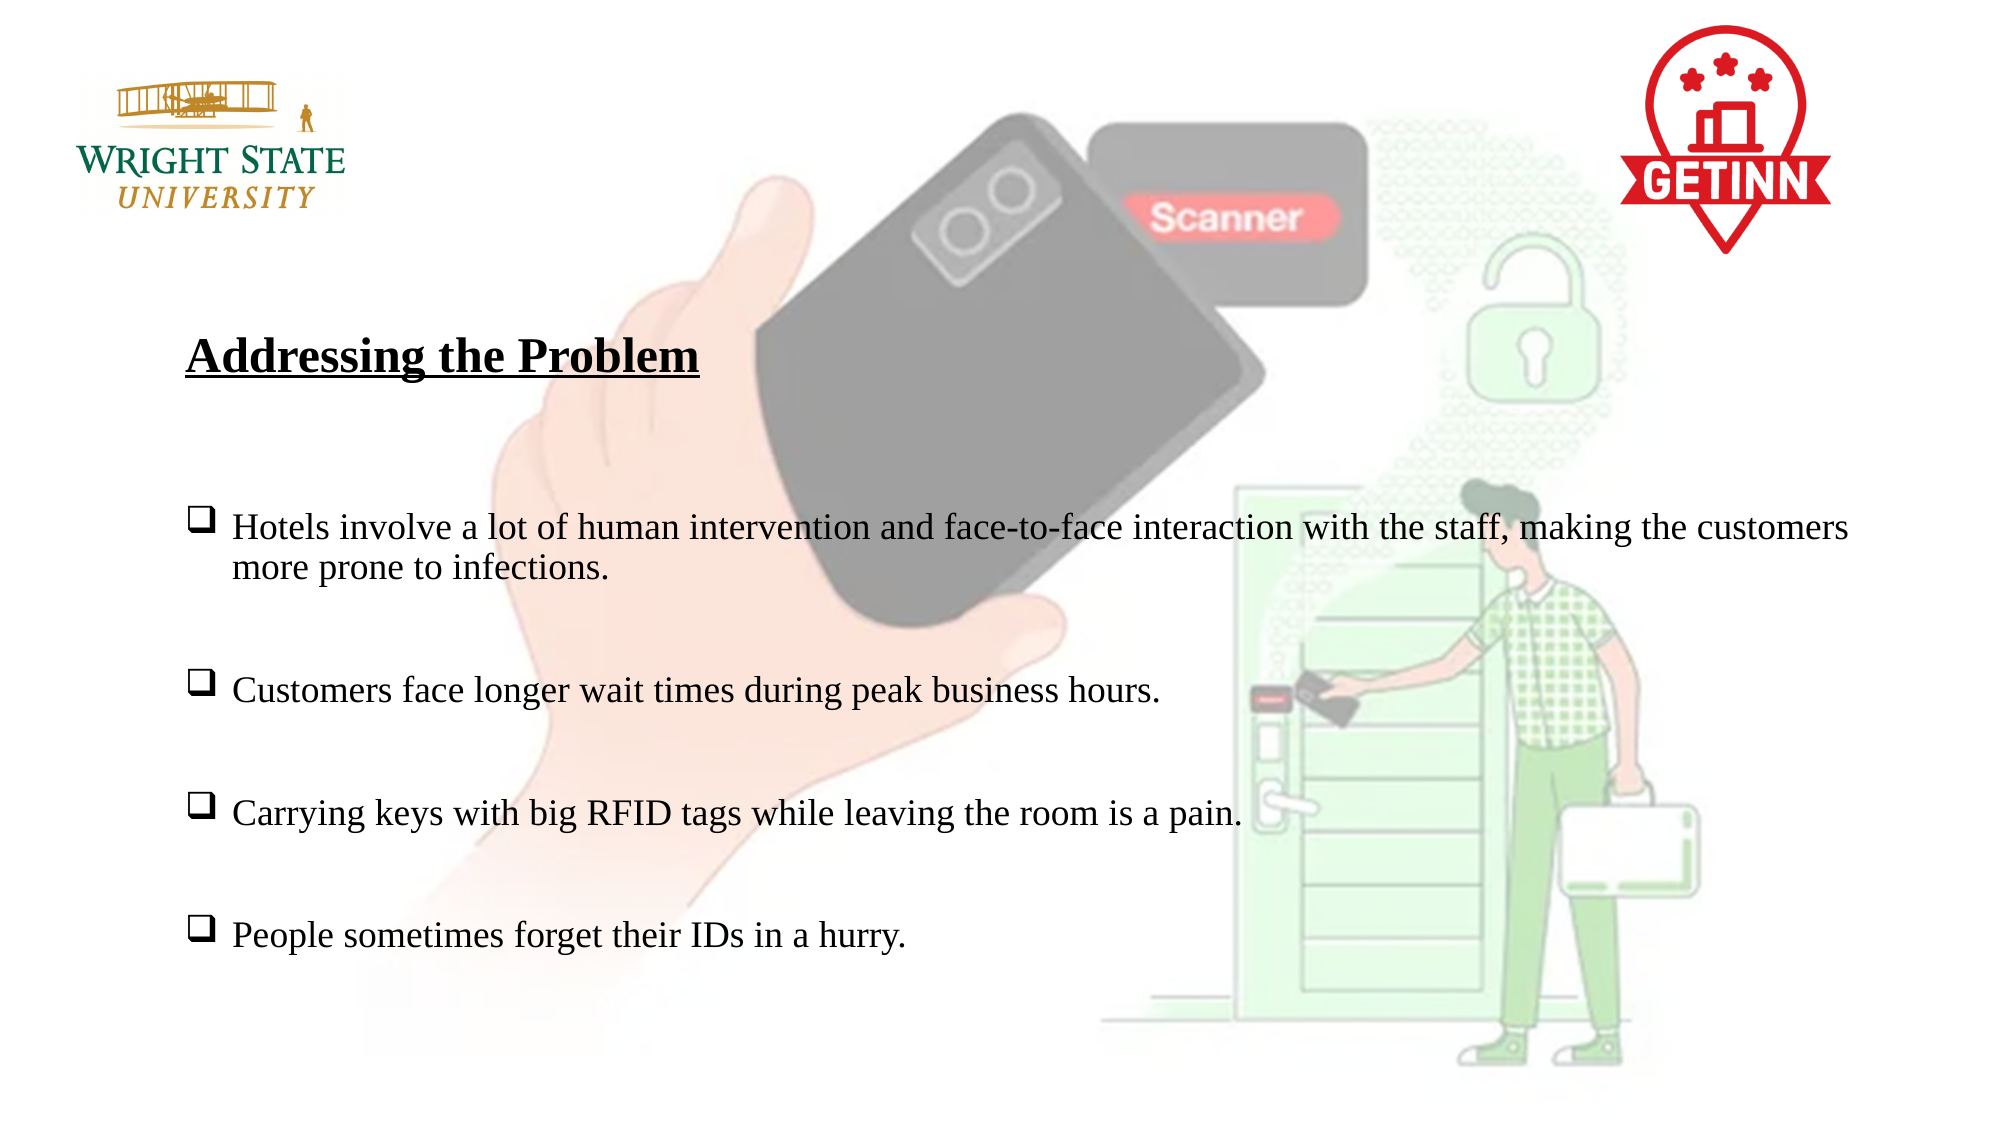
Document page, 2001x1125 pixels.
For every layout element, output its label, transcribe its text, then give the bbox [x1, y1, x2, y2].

picture [76, 68, 345, 220]
list Hotels involve a lot of human intervention and face-to-face interaction with the staff, making the customers more prone to infections. Customers face longer wait times during peak business hours. Carrying keys with big RFID tags while leaving the room is a pain. People sometimes forget their IDs in a hurry. [170, 499, 1896, 1125]
title Addressing the Problem [170, 264, 753, 448]
picture [1582, 2, 1863, 283]
